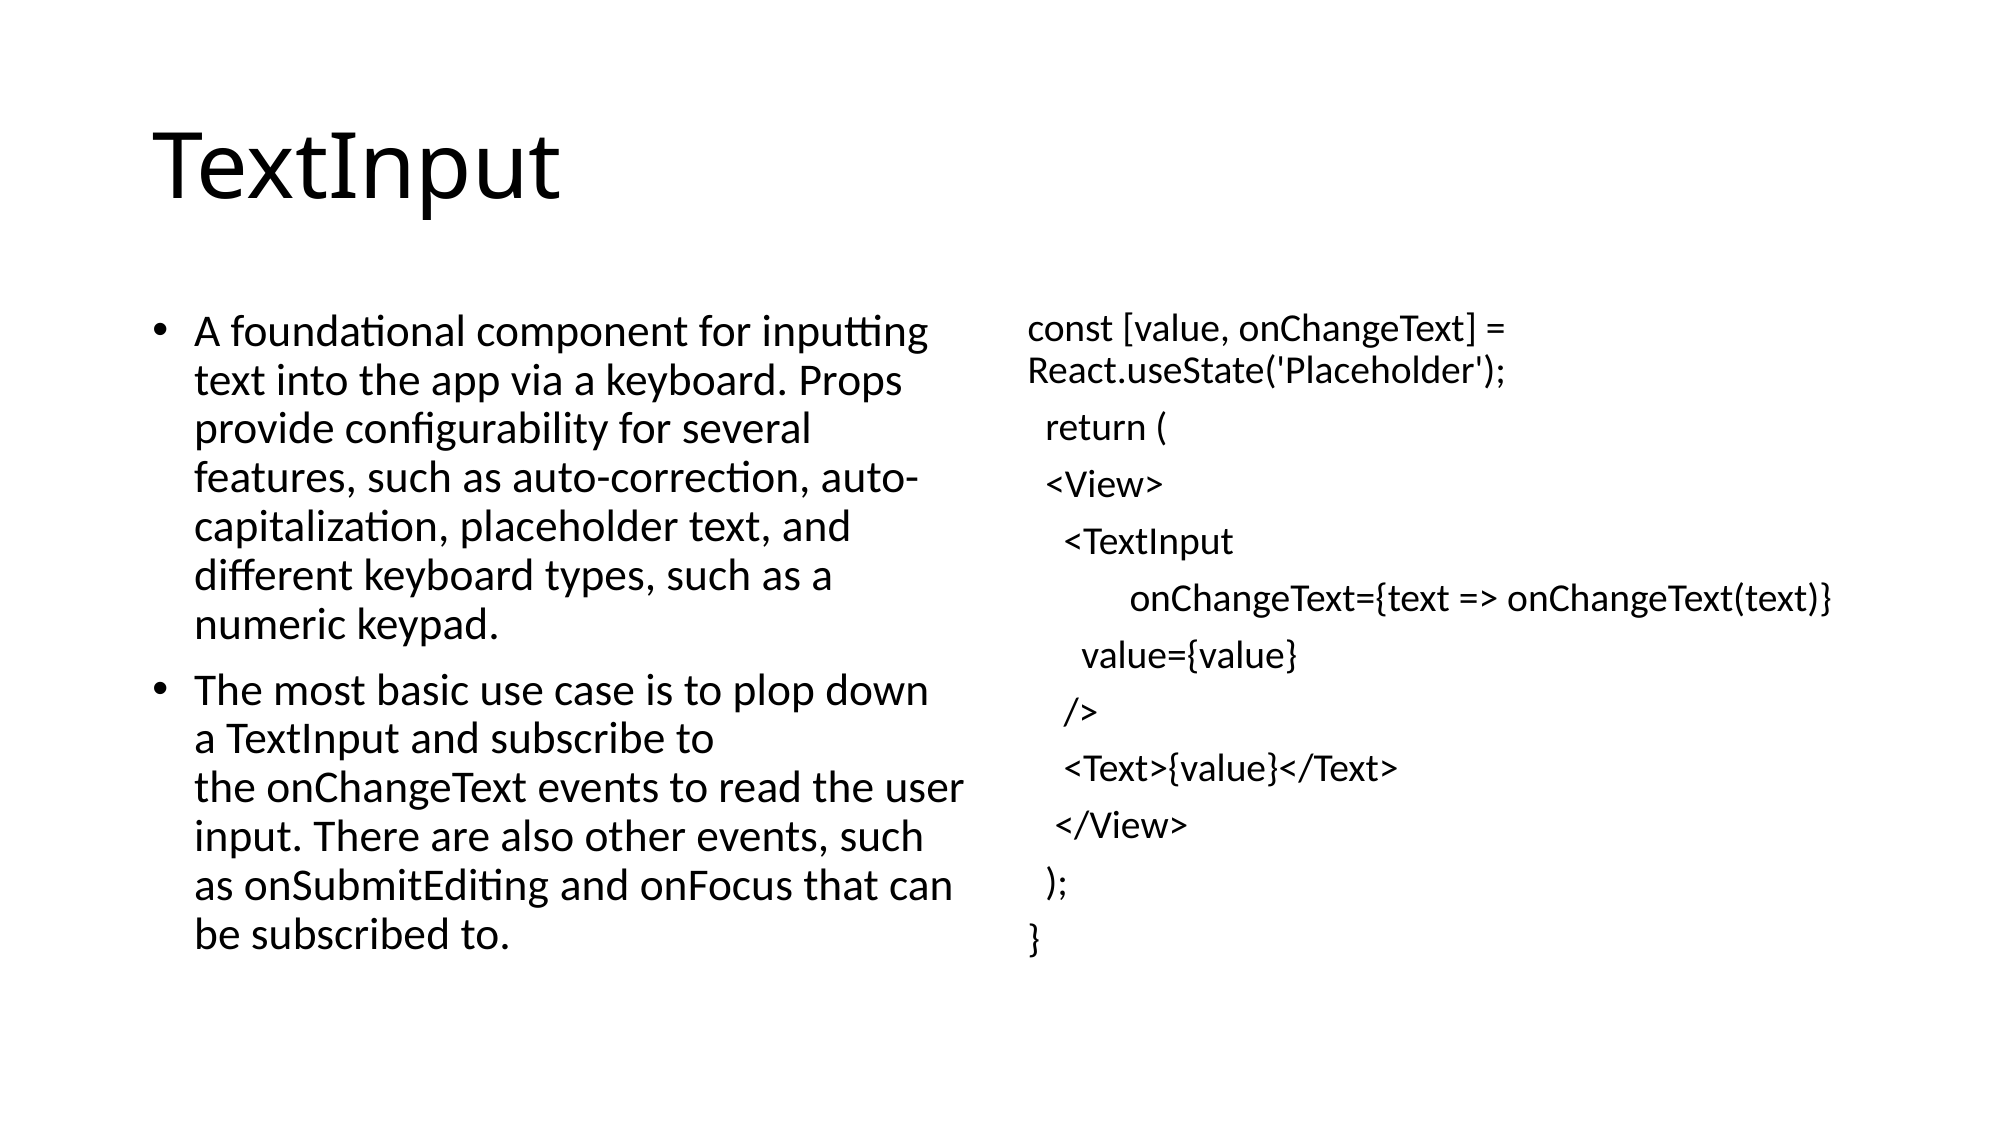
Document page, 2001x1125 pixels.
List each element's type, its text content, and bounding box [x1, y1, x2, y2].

title TextInput [137, 59, 1863, 278]
list A foundational component for inputting text into the app via a keyboard. Props provide configurability for several features, such as auto-correction, auto-capitalization, placeholder text, and different keyboard types, such as a numeric keypad. The most basic use case is to plop down a TextInput and subscribe to the onChangeText events to read the user input. There are also other events, such as onSubmitEditing and onFocus that can be subscribed to. [137, 299, 988, 1014]
list const [value, onChangeText] = React.useState('Placeholder'); return ( <View> <TextInput onChangeText={text => onChangeText(text)} value={value} /> <Text>{value}</Text> </View> ); } [1012, 299, 1863, 1014]
